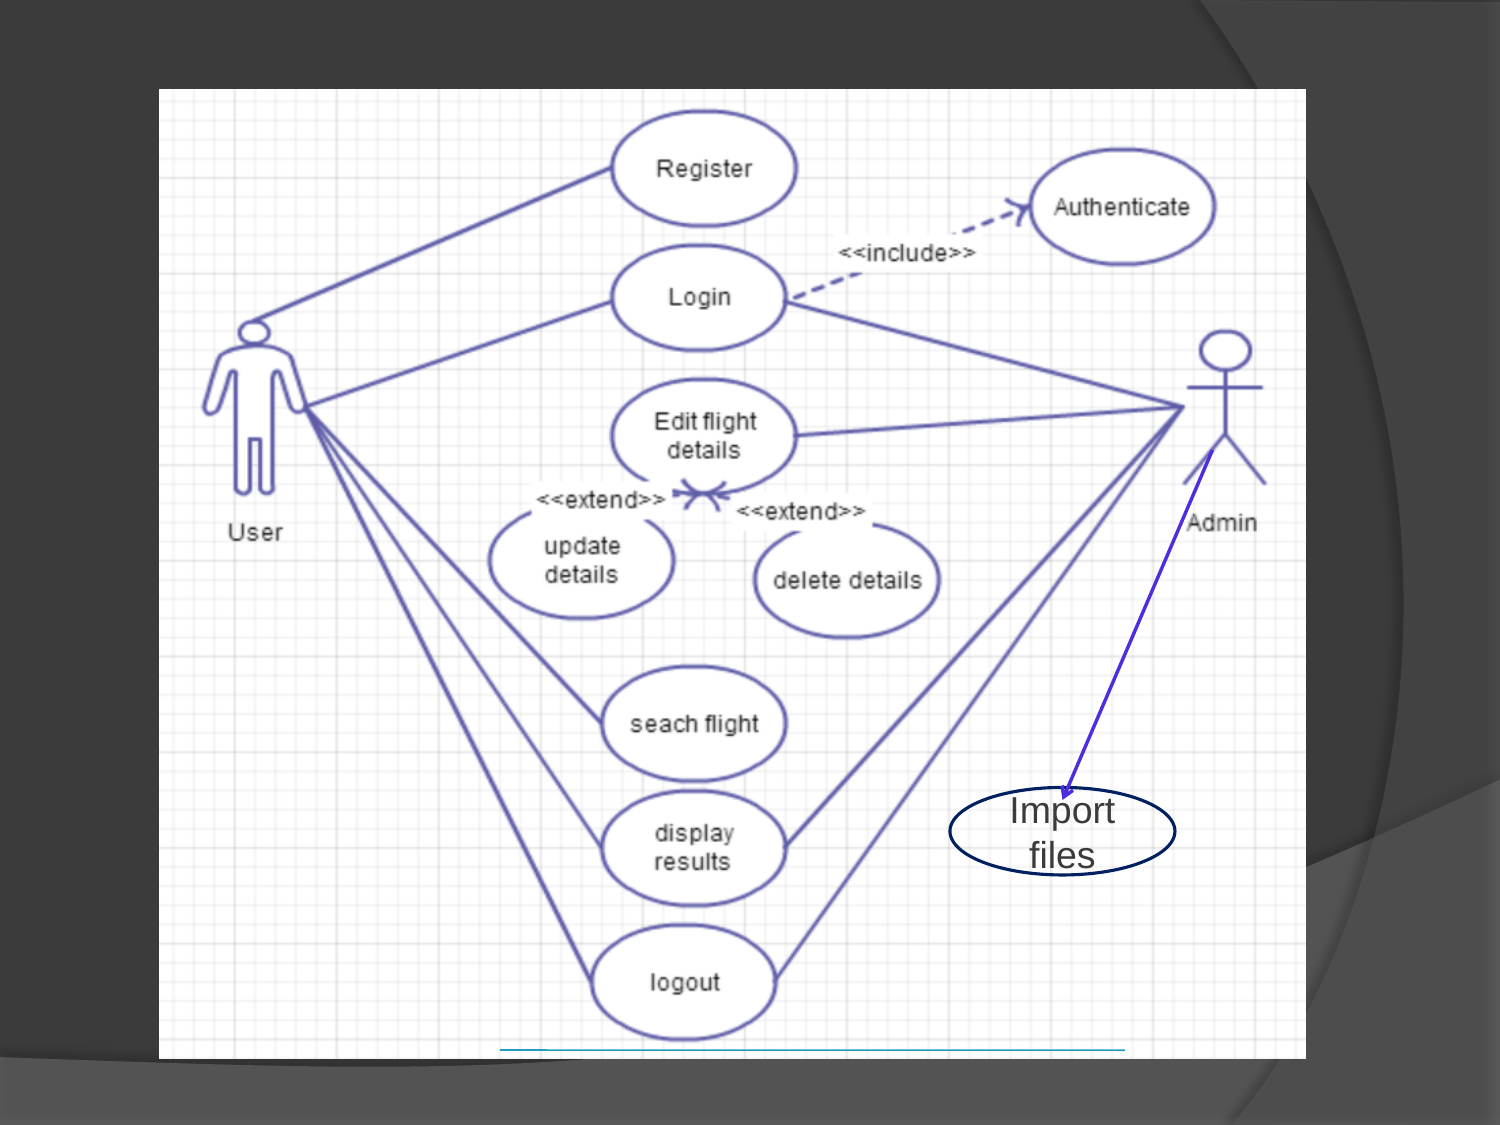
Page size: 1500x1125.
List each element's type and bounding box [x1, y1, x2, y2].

list [159, 89, 1306, 1059]
text_box [962, 549, 1313, 701]
